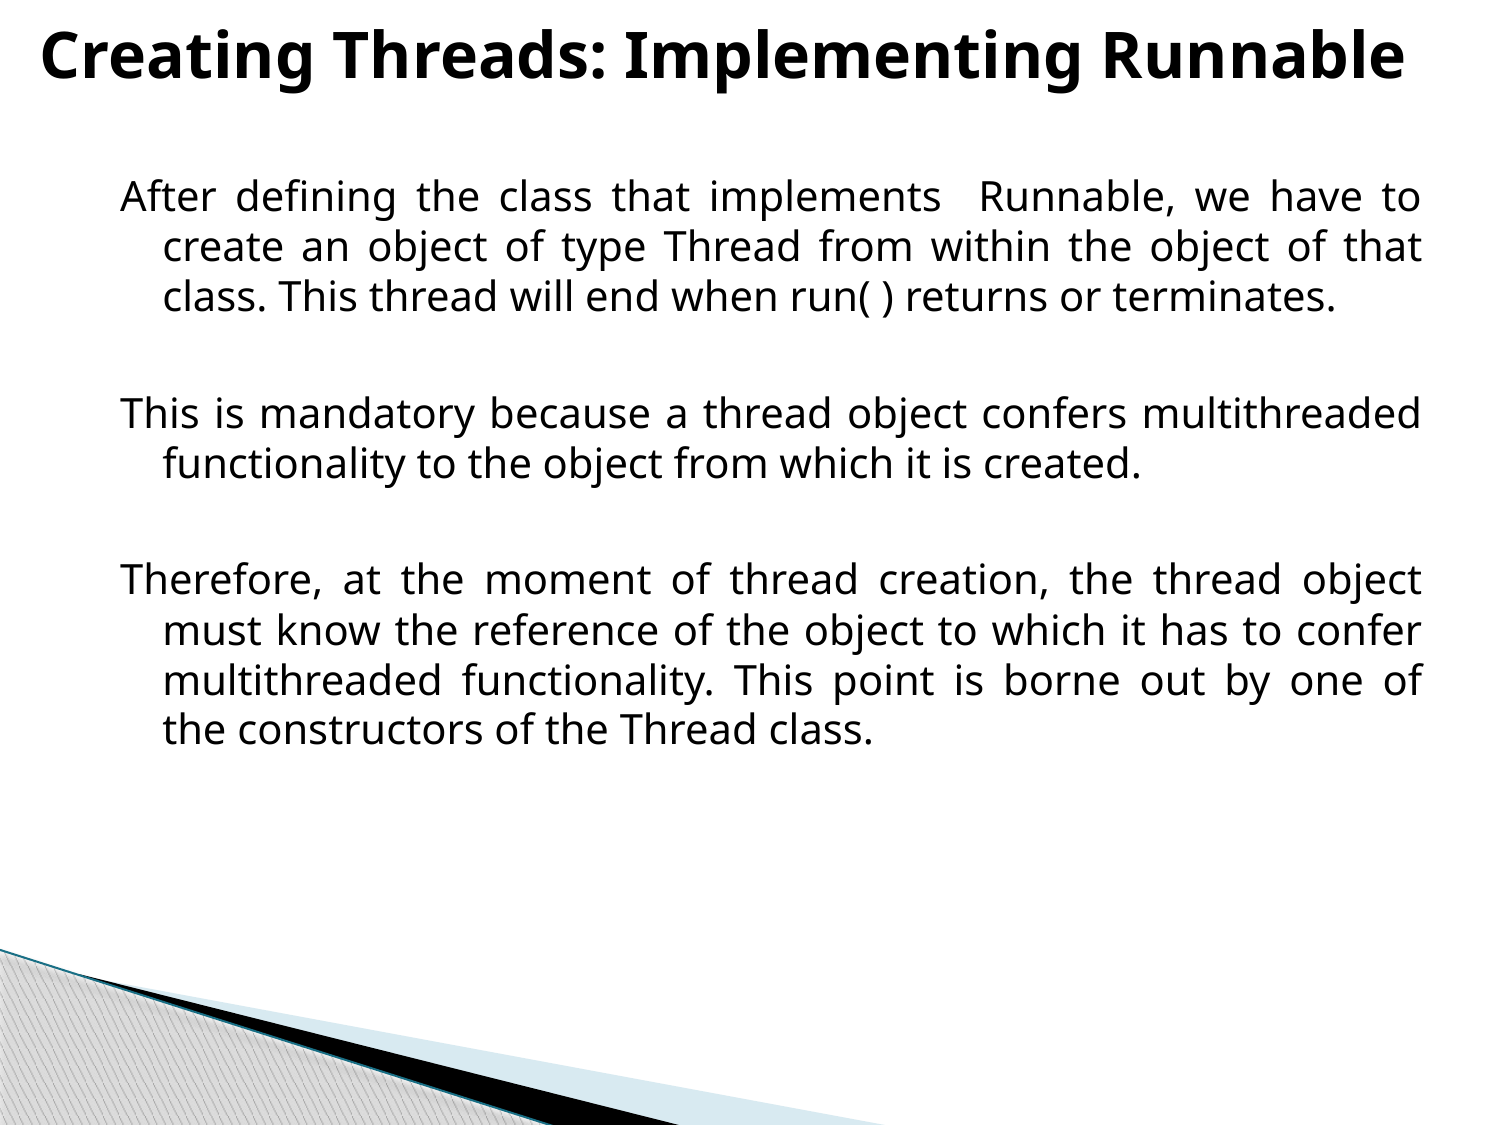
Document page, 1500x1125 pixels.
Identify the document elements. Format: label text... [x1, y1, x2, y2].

title Creating Threads: Implementing Runnable [24, 2, 1462, 103]
list After defining the class that implements Runnable, we have to create an object of type Thread from within the object of that class. This thread will end when run( ) returns or terminates. This is mandatory because a thread object confers multithreaded functionality to the object from which it is created. Therefore, at the moment of thread creation, the thread object must know the reference of the object to which it has to confer multithreaded functionality. This point is borne out by one of the constructors of the Thread class. [87, 162, 1438, 1013]
